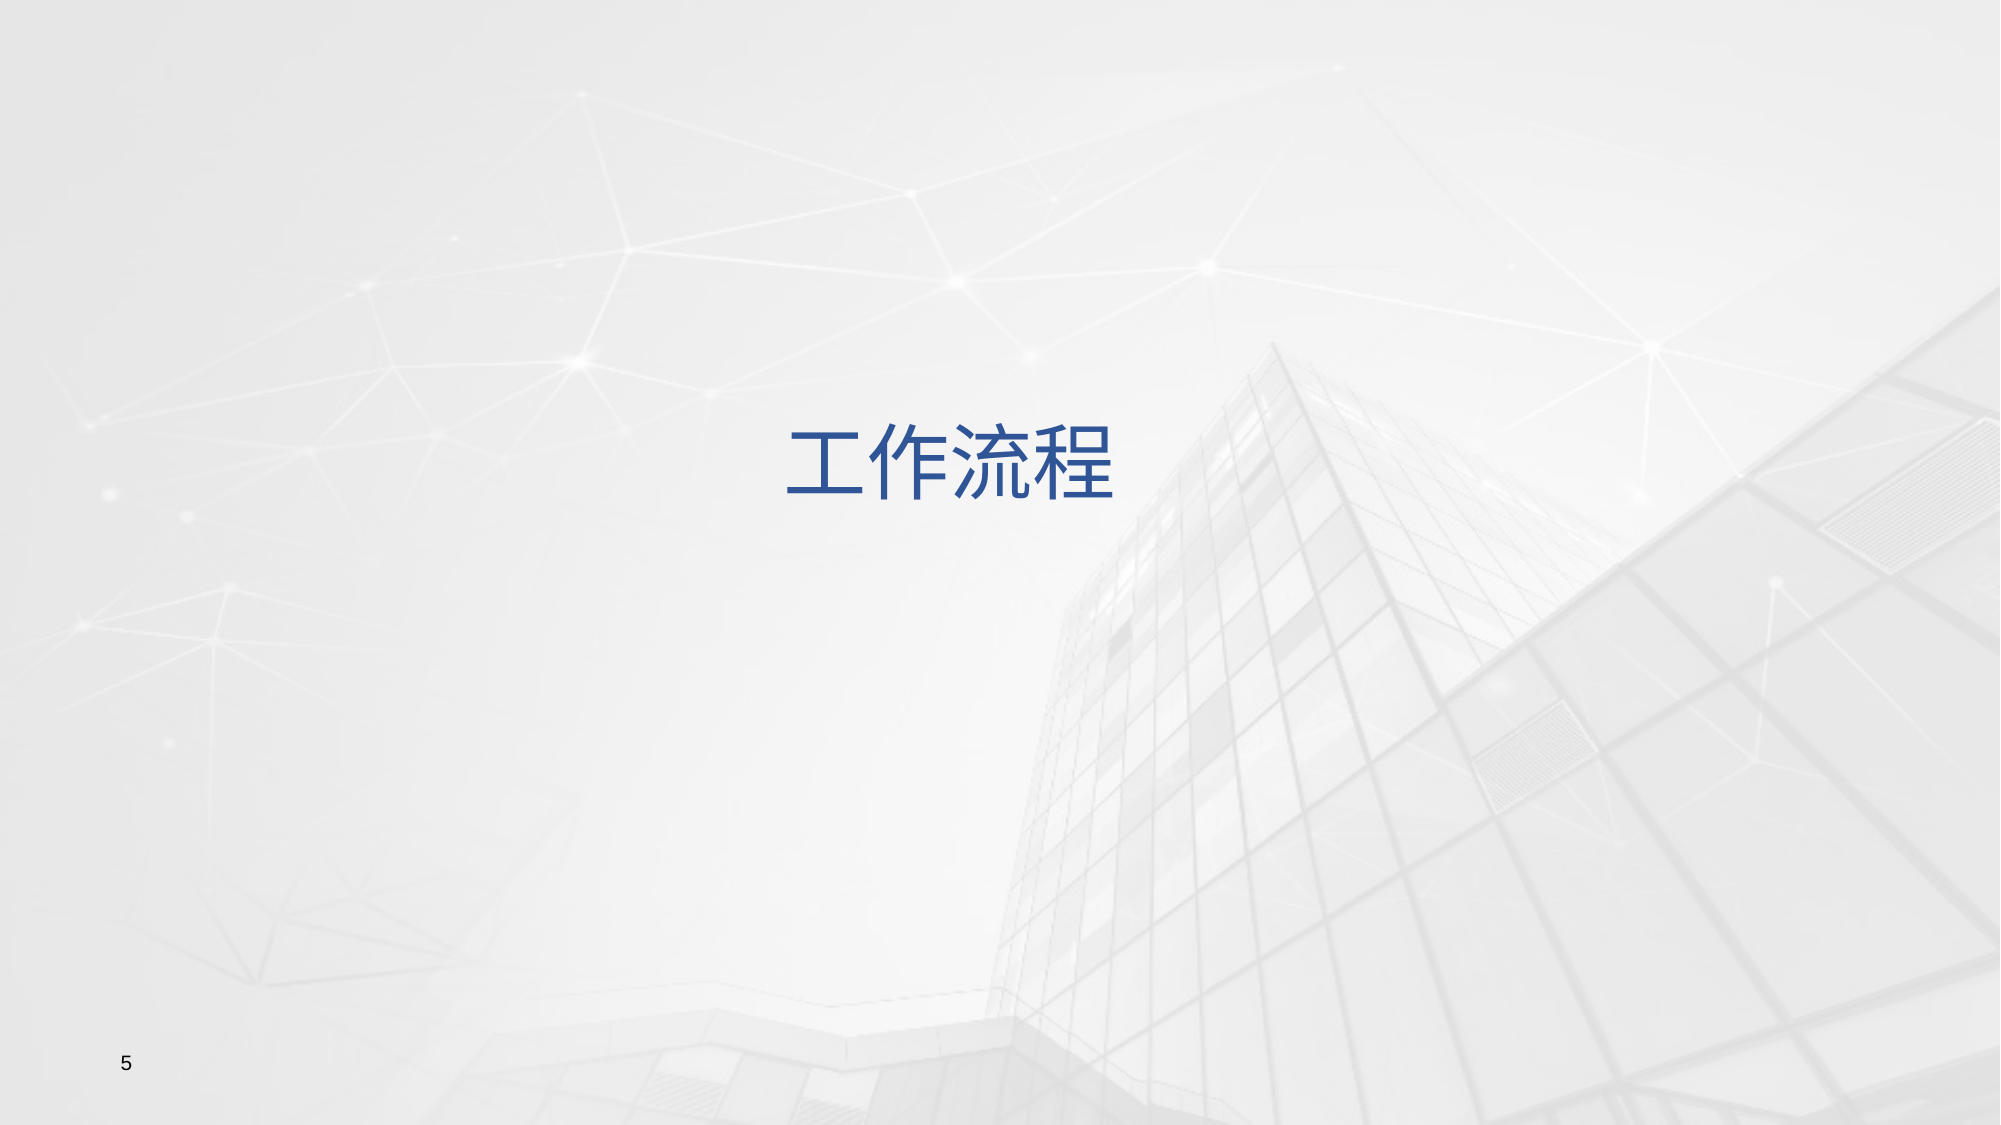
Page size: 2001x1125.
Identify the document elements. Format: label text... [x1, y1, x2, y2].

subtitle 工作流程 [335, 437, 1564, 814]
slide_number 5 [120, 1032, 192, 1093]
